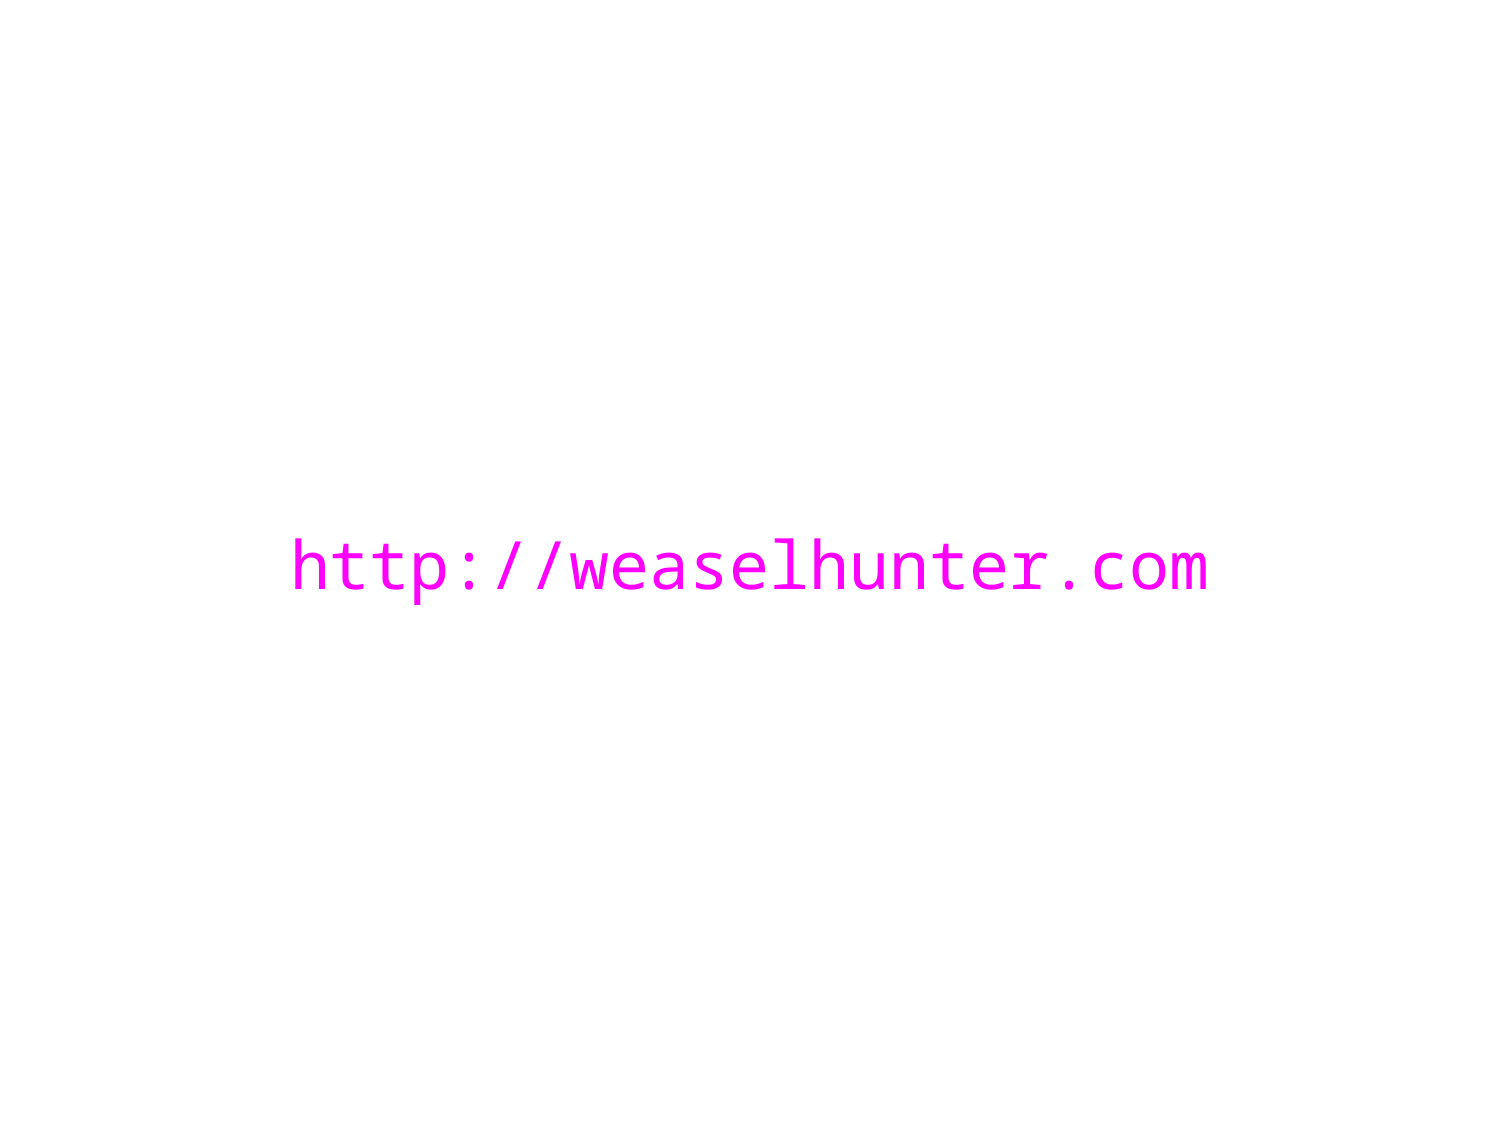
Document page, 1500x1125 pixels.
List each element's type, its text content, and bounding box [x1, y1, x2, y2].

text_box http://weaselhunter.com [159, 515, 1341, 799]
